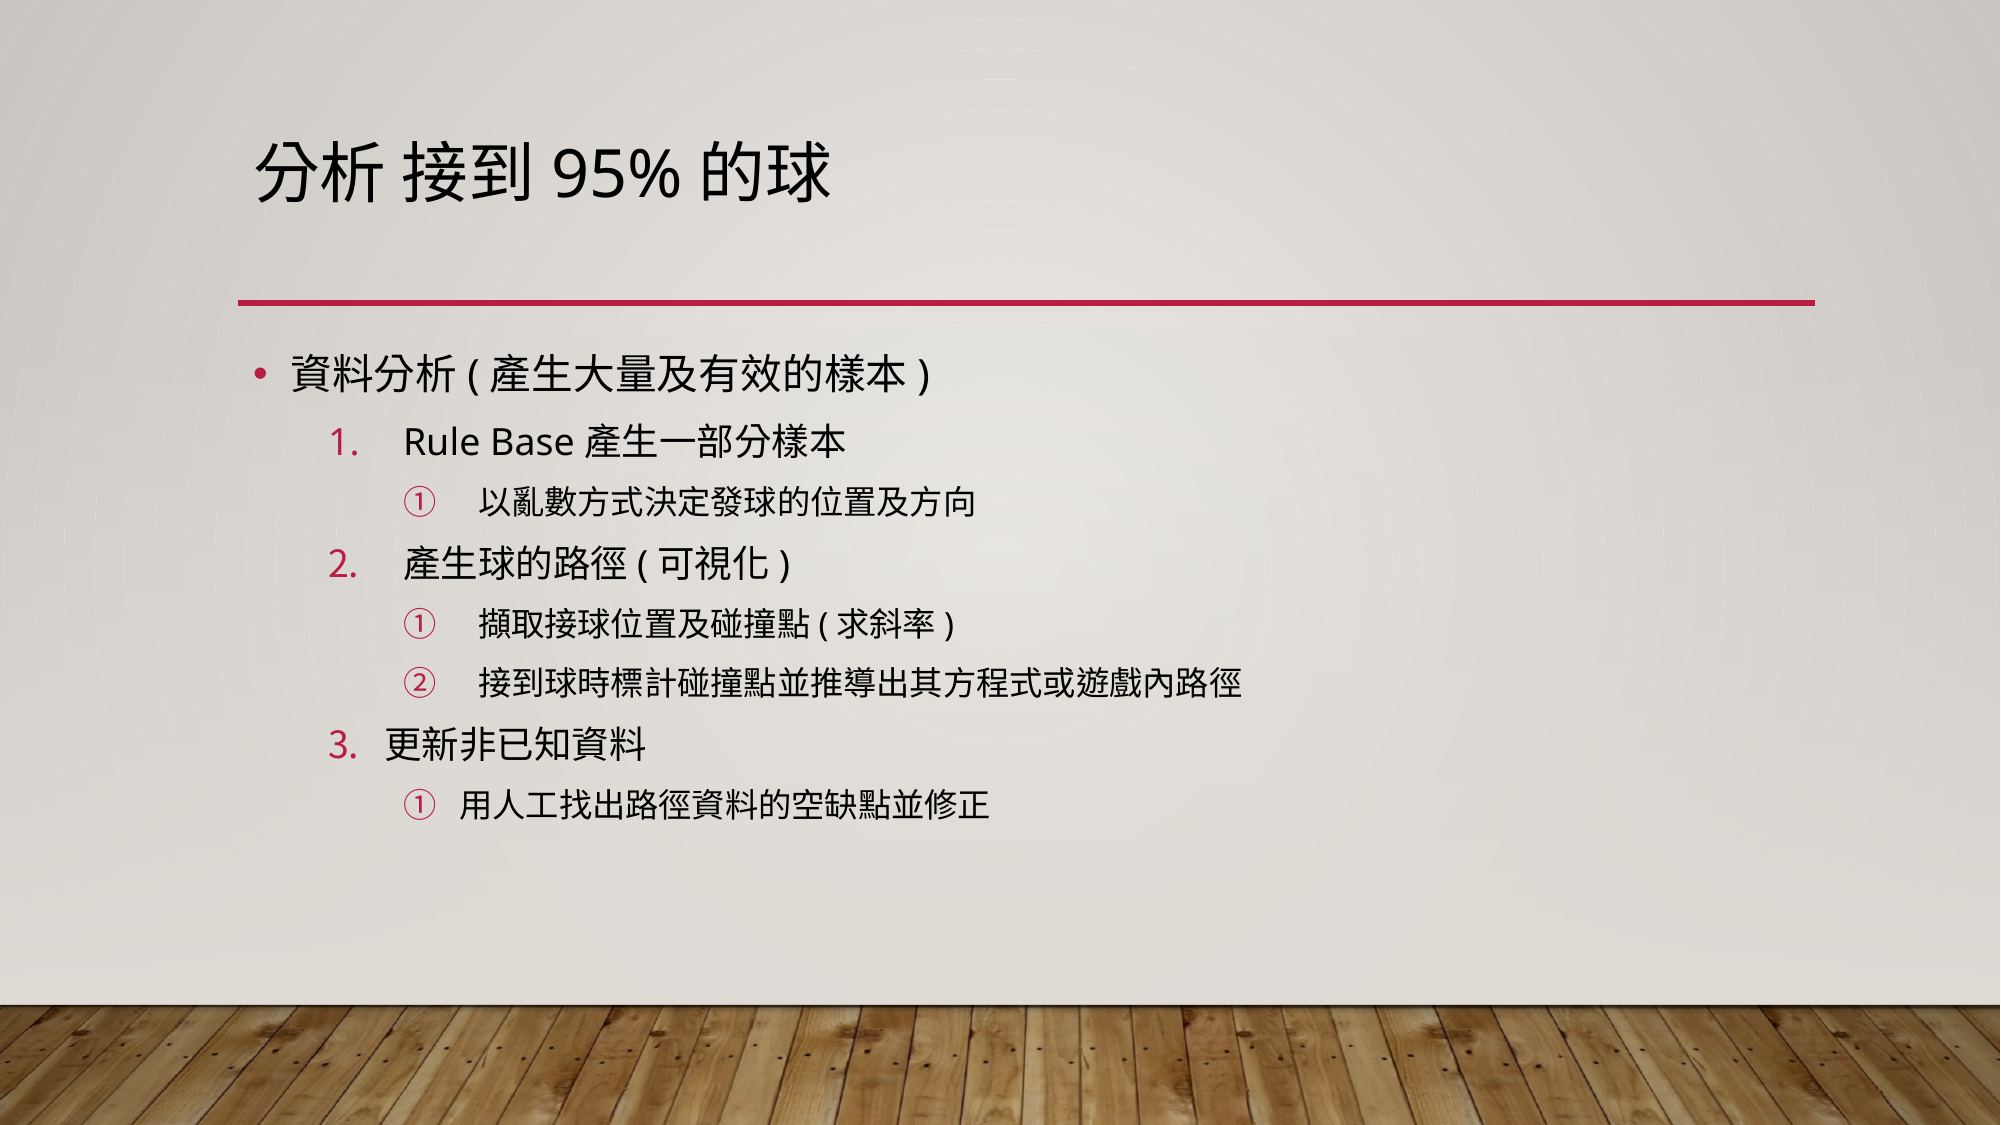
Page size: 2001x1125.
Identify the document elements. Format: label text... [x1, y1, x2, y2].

list 資料分析(產生大量及有效的樣本) Rule Base產生一部分樣本 以亂數方式決定發球的位置及方向 產生球的路徑(可視化) 擷取接球位置及碰撞點(求斜率) 接到球時標計碰撞點並推導出其方程式或遊戲內路徑 更新非已知資料 用人工找出路徑資料的空缺點並修正 [238, 330, 1814, 897]
title 分析 接到95%的球 [238, 131, 1814, 305]
picture [0, 1005, 2000, 1125]
